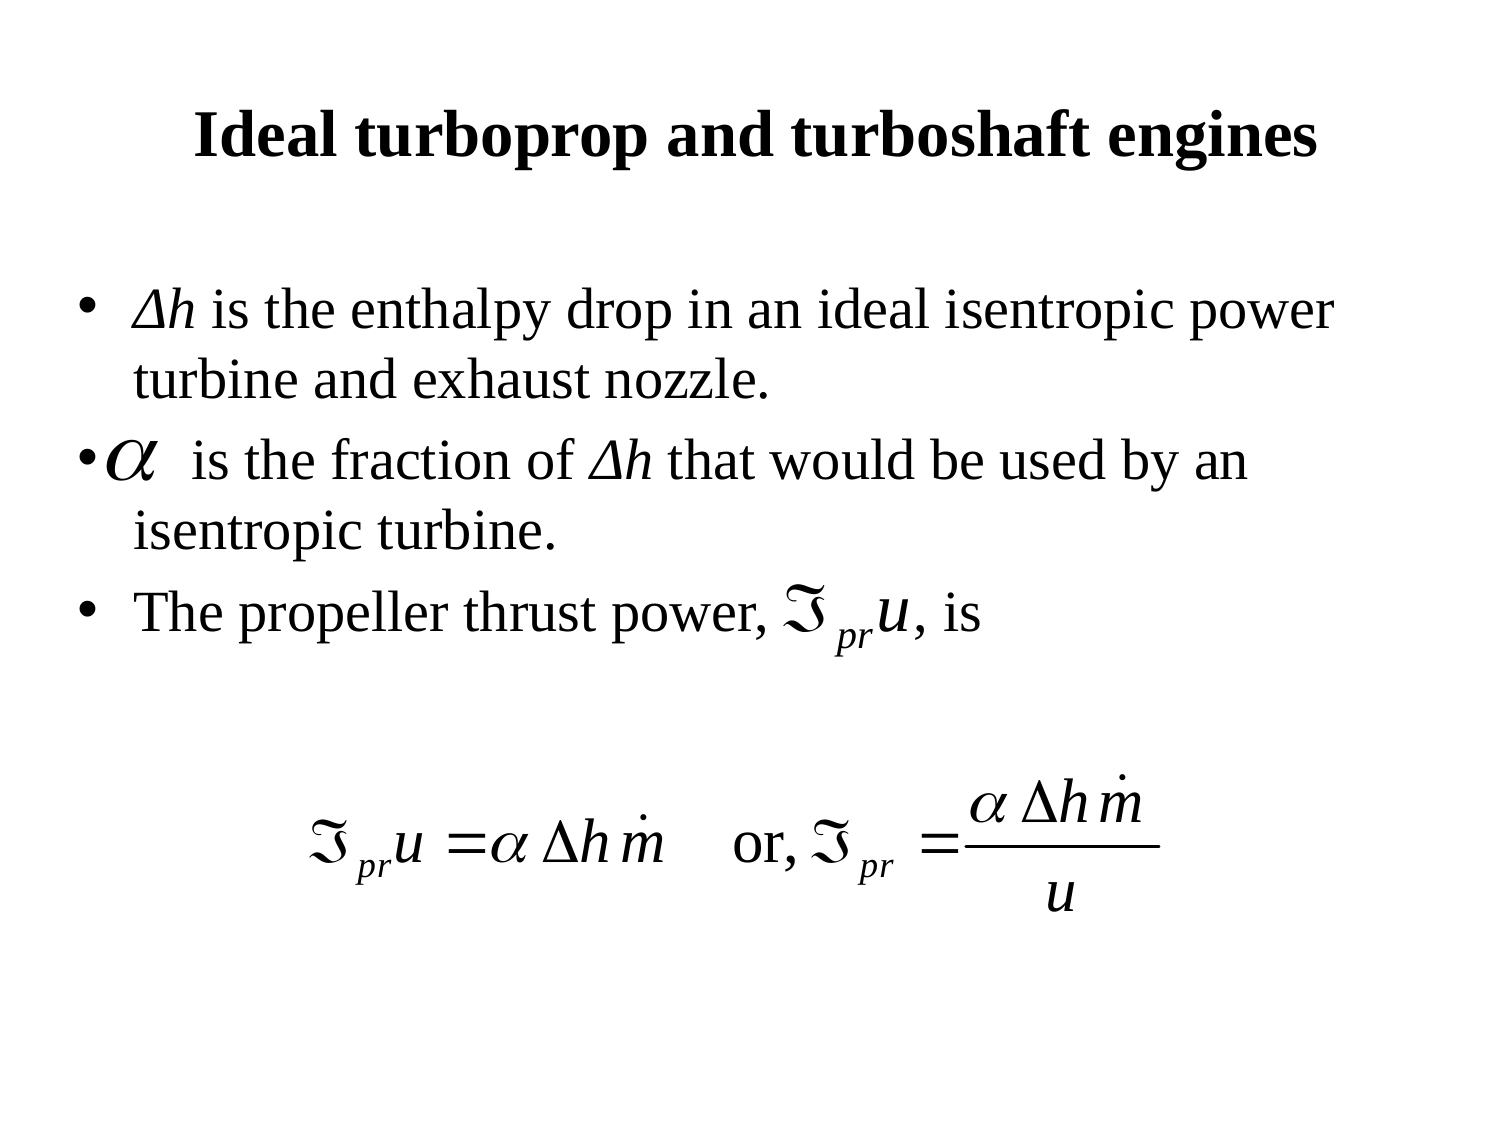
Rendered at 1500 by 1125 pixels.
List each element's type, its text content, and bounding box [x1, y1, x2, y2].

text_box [299, 762, 1171, 926]
text_box Δh is the enthalpy drop in an ideal isentropic power turbine and exhaust nozzle. is the fraction of Δh that would be used by an isentropic turbine. The propeller thrust power, , is [62, 262, 1450, 1038]
text_box Ideal turboprop and turboshaft engines [81, 82, 1432, 195]
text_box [93, 421, 182, 503]
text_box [773, 562, 924, 673]
